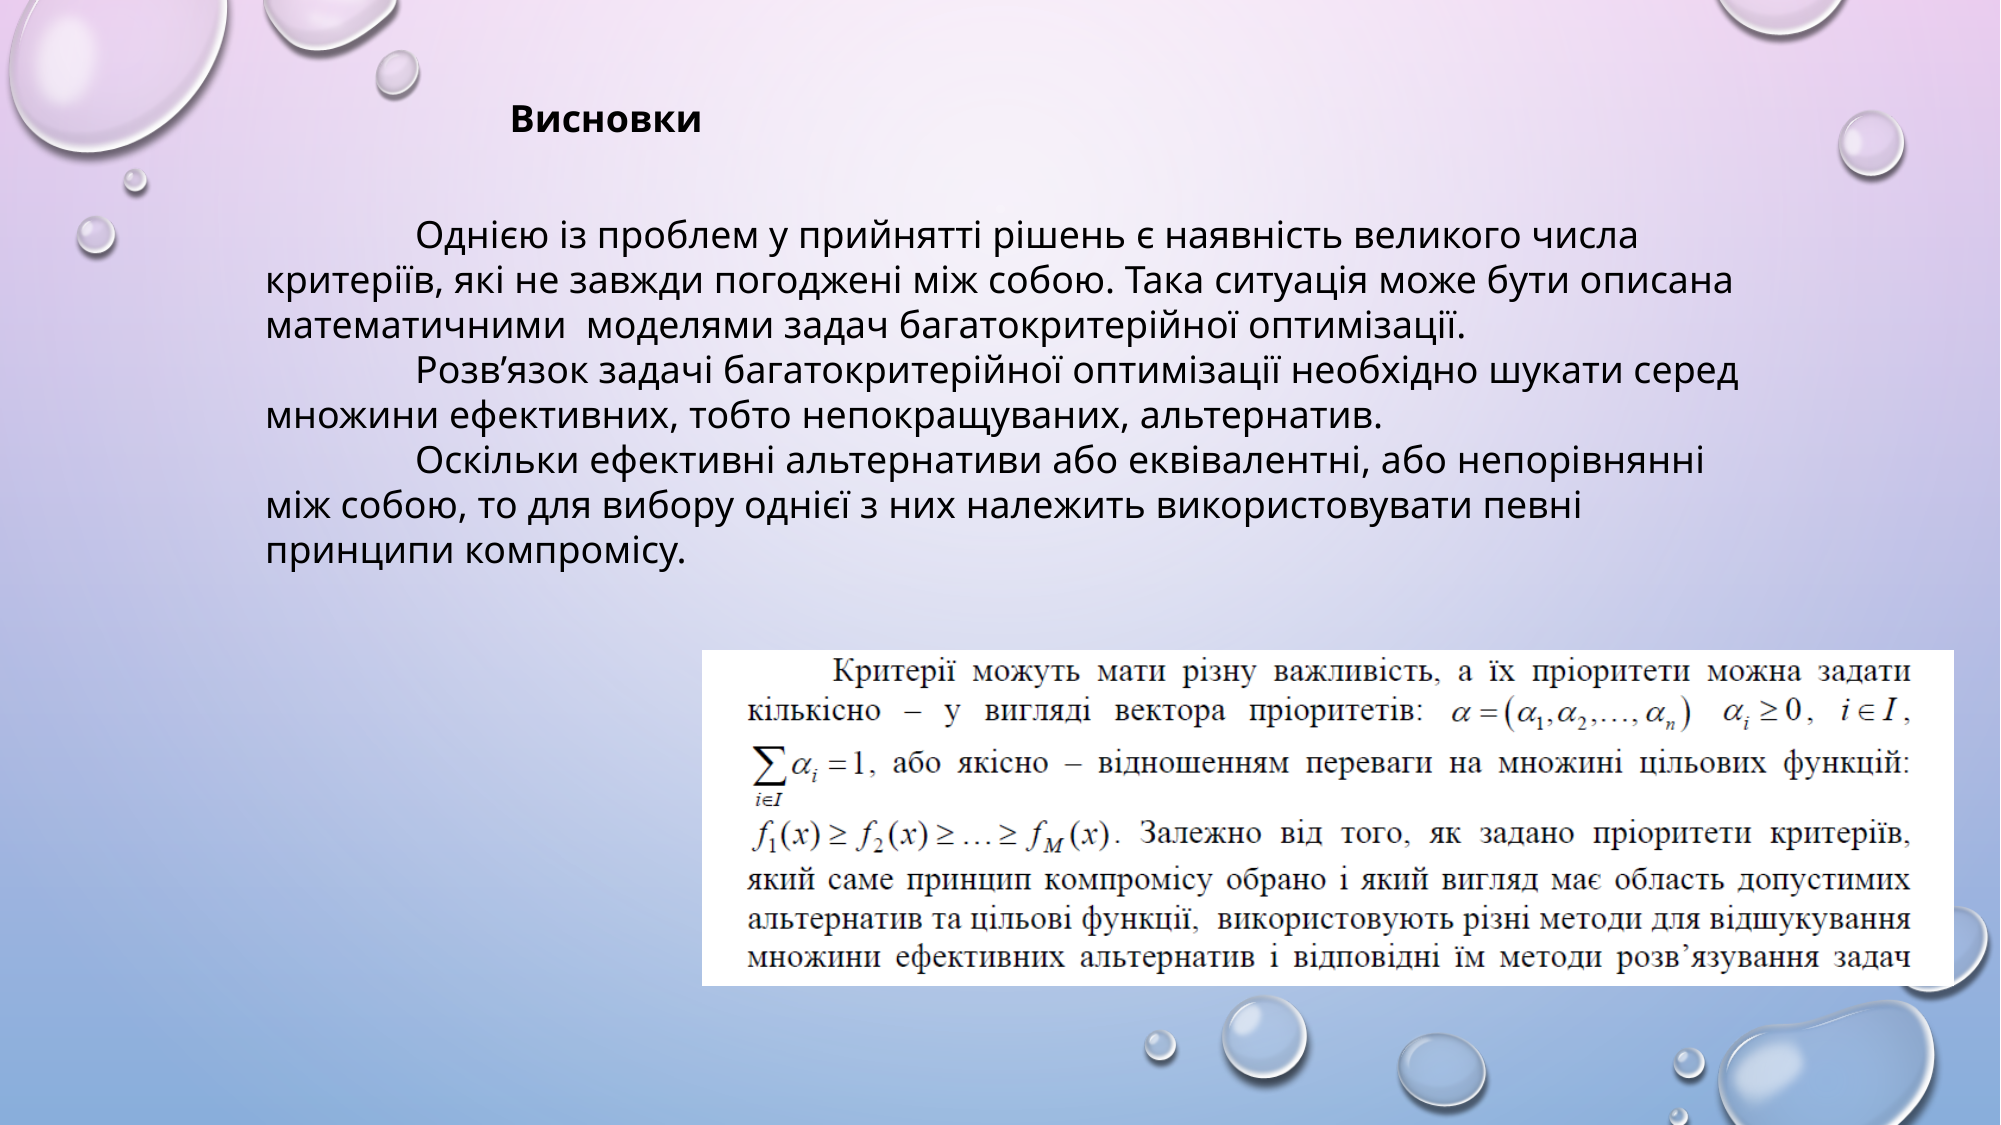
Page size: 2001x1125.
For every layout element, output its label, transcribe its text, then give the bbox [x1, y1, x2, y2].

text_box Висновки [494, 88, 1500, 148]
text_box Однією із проблем у прийнятті рішень є наявність великого числа критеріїв, які не завжди погоджені між собою. Така ситуація може бути описана математичними моделями задач багатокритерійної оптимізації. Розв’язок задачі багатокритерійної оптимізації необхідно шукати серед множини ефективних, тобто непокращуваних, альтернатив. Оскільки ефективні альтернативи або еквівалентні, або непорівнянні між собою, то для вибору однієї з них належить використовувати певні принципи компромісу. [250, 204, 1756, 579]
picture [0, 0, 2000, 1125]
